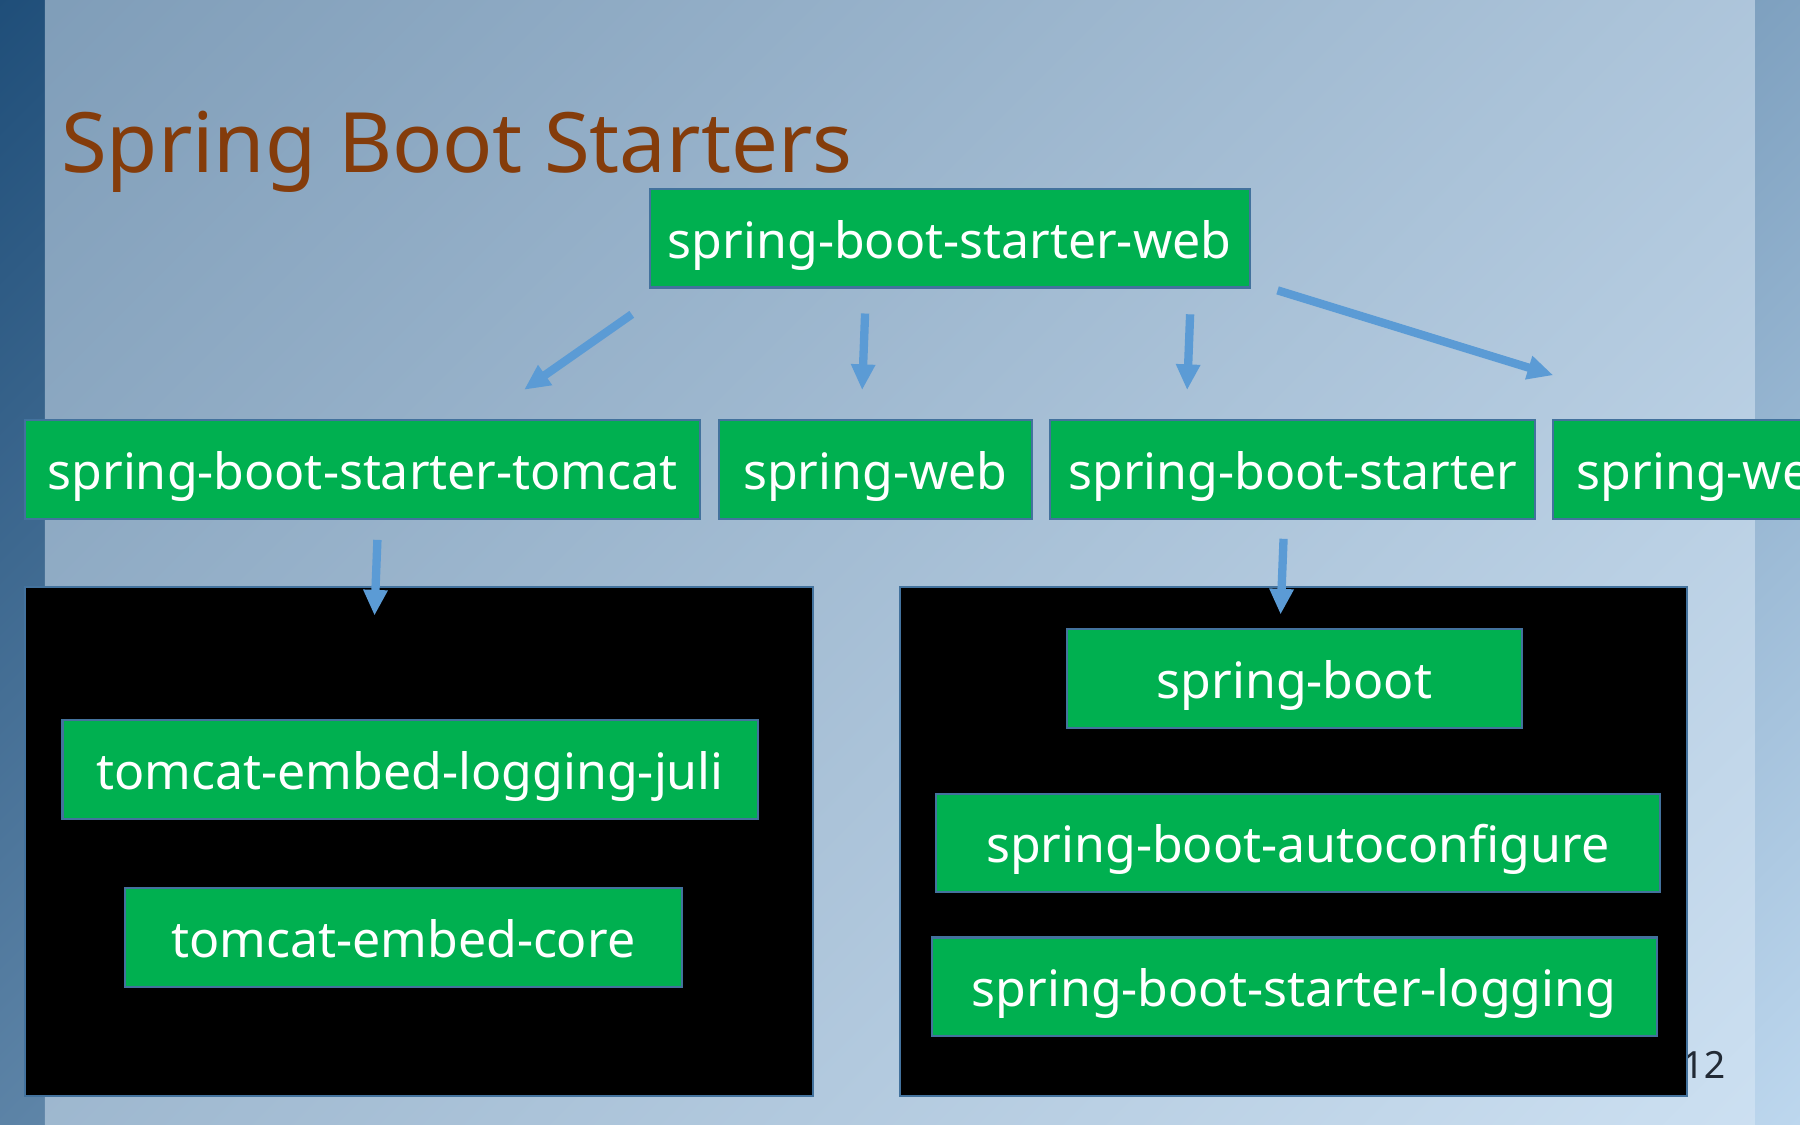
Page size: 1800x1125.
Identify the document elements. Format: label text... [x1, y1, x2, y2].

slide_number 12 [1581, 1097, 1746, 1103]
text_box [25, 188, 1800, 1097]
title Spring Boot Starters [40, 12, 1746, 188]
